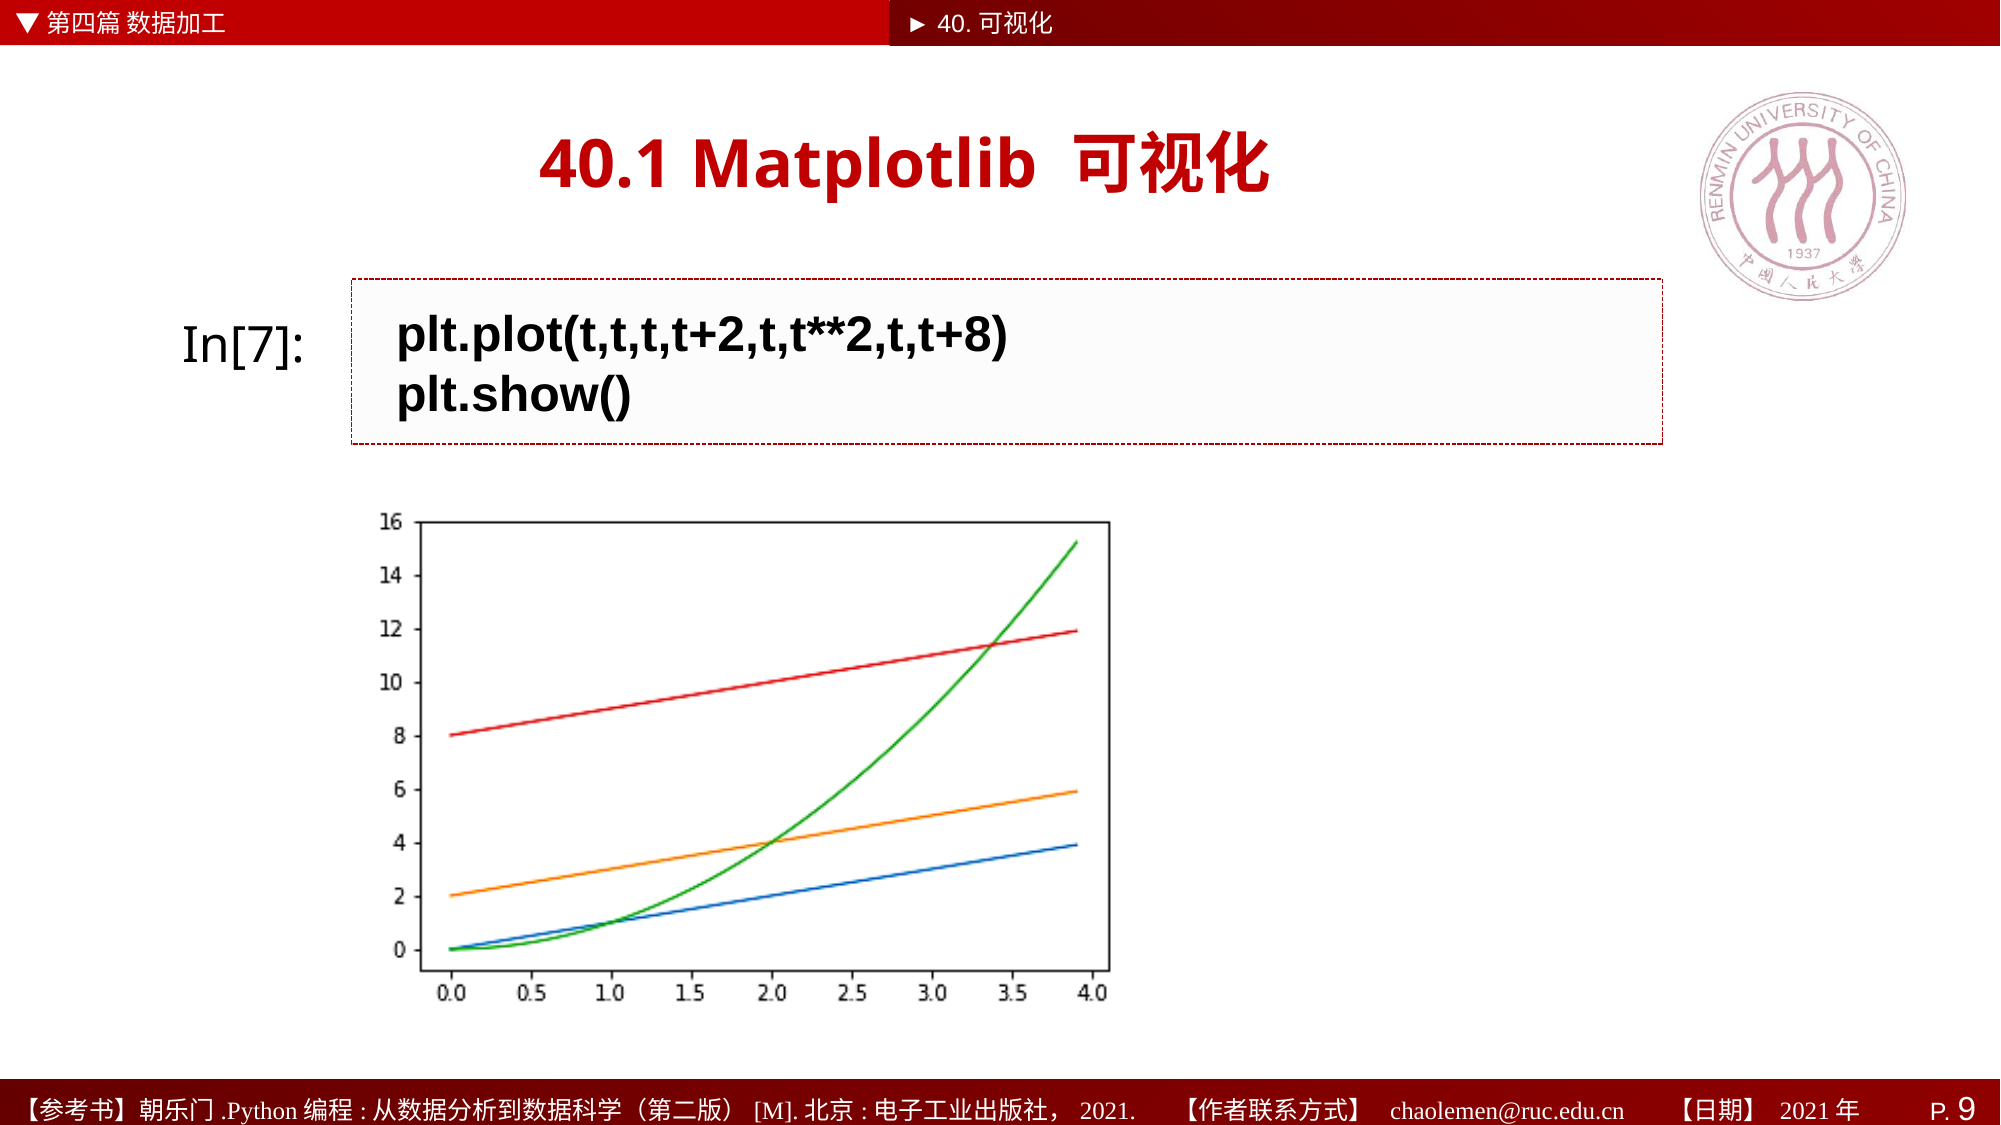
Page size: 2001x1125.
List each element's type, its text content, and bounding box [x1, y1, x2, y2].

text_box In[7]: [167, 304, 334, 380]
title 40.1 Matplotlib 可视化 [101, 92, 1710, 229]
picture [333, 491, 1154, 1026]
list ► 40.可视化 [890, 0, 1249, 43]
text_box plt.plot(t,t,t,t+2,t,t**2,t,t+8) plt.show() [348, 275, 1667, 448]
picture [1696, 89, 1910, 304]
list ▼第四篇 数据加工 [0, 0, 725, 43]
